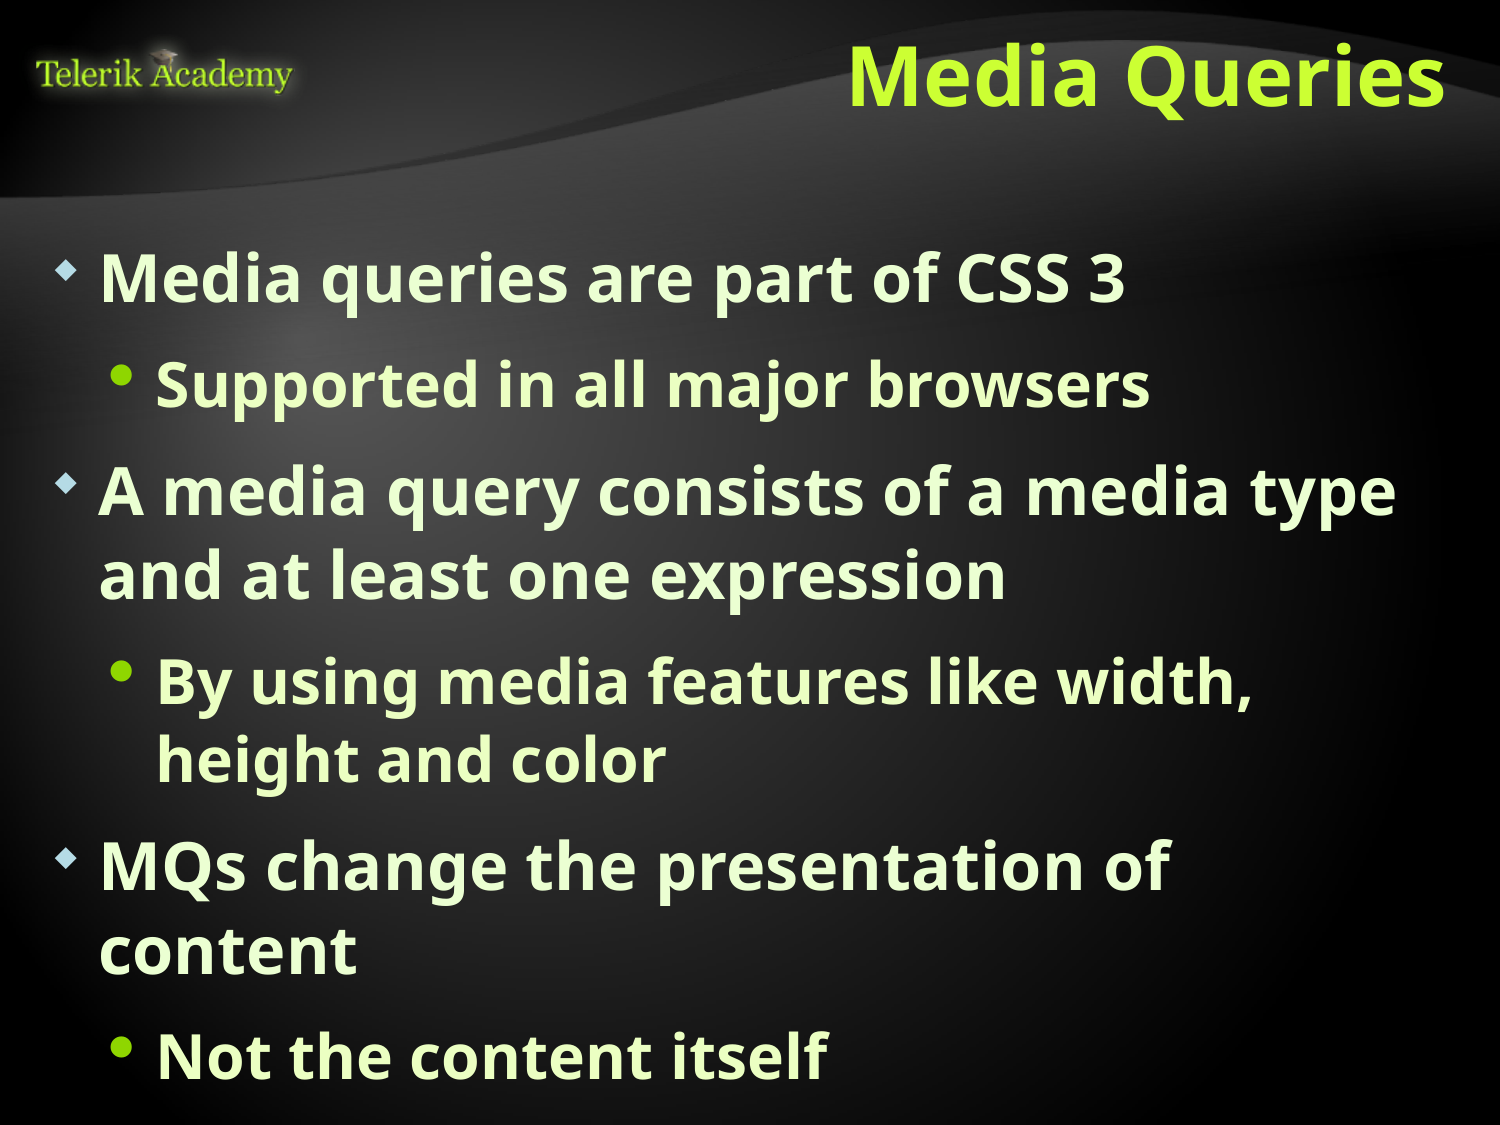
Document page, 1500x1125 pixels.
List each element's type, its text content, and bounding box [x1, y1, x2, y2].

title Media Queries [300, 12, 1463, 150]
list Media queries are part of CSS 3 Supported in all major browsers A media query consists of a media type and at least one expression By using media features like width, height and color MQs change the presentation of content Not the content itself [37, 224, 1463, 1096]
picture [0, 0, 1500, 1125]
